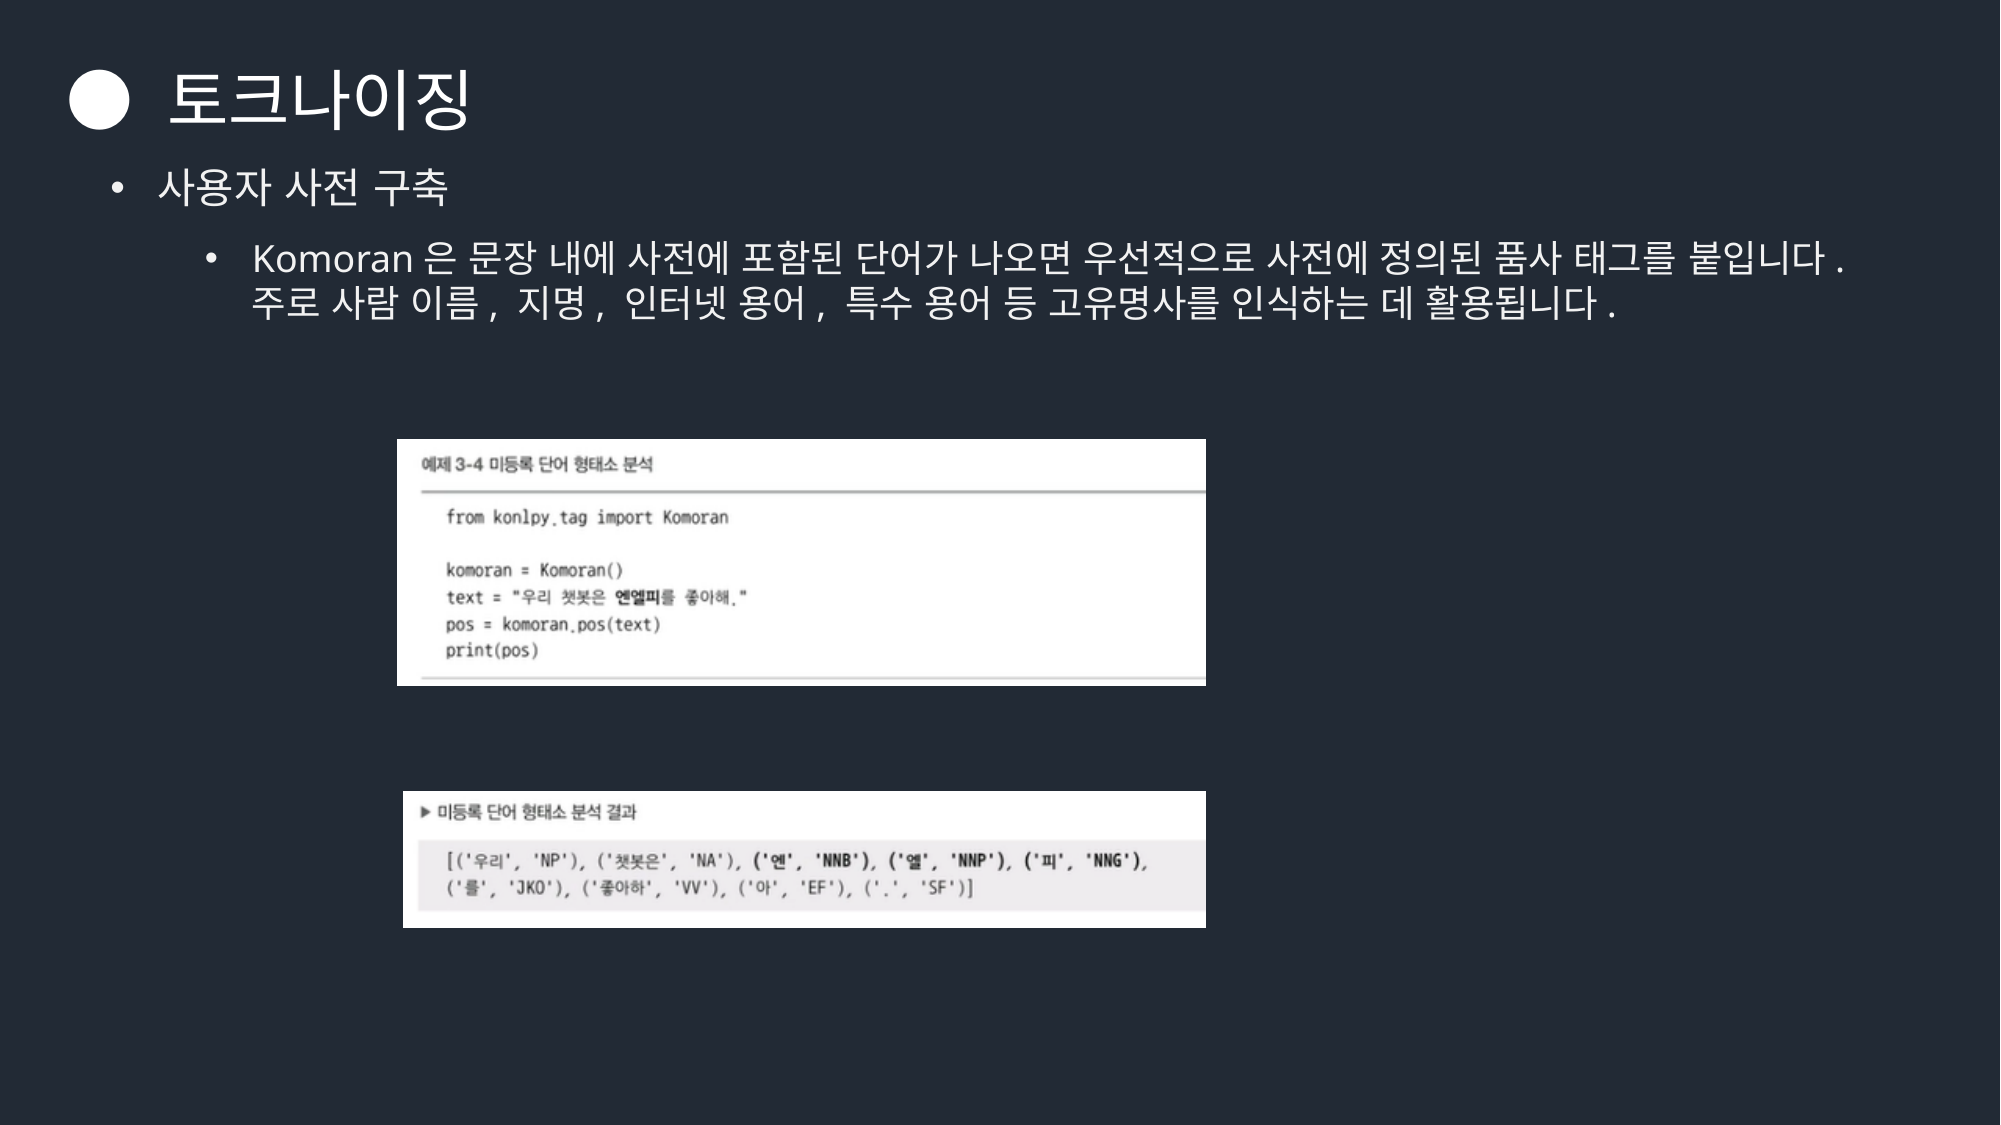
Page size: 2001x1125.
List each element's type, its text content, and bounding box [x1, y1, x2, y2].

text_box Komoran은 문장 내에 사전에 포함된 단어가 나오면 우선적으로 사전에 정의된 품사 태그를 붙입니다. 주로 사람 이름, 지명, 인터넷 용어, 특수 용어 등 고유명사를 인식하는 데 활용됩니다. [190, 227, 1939, 333]
picture [397, 439, 1206, 686]
text_box 사용자 사전 구축 [95, 154, 1844, 220]
text_box ● 토크나이징 [51, 51, 830, 146]
picture [403, 791, 1206, 928]
